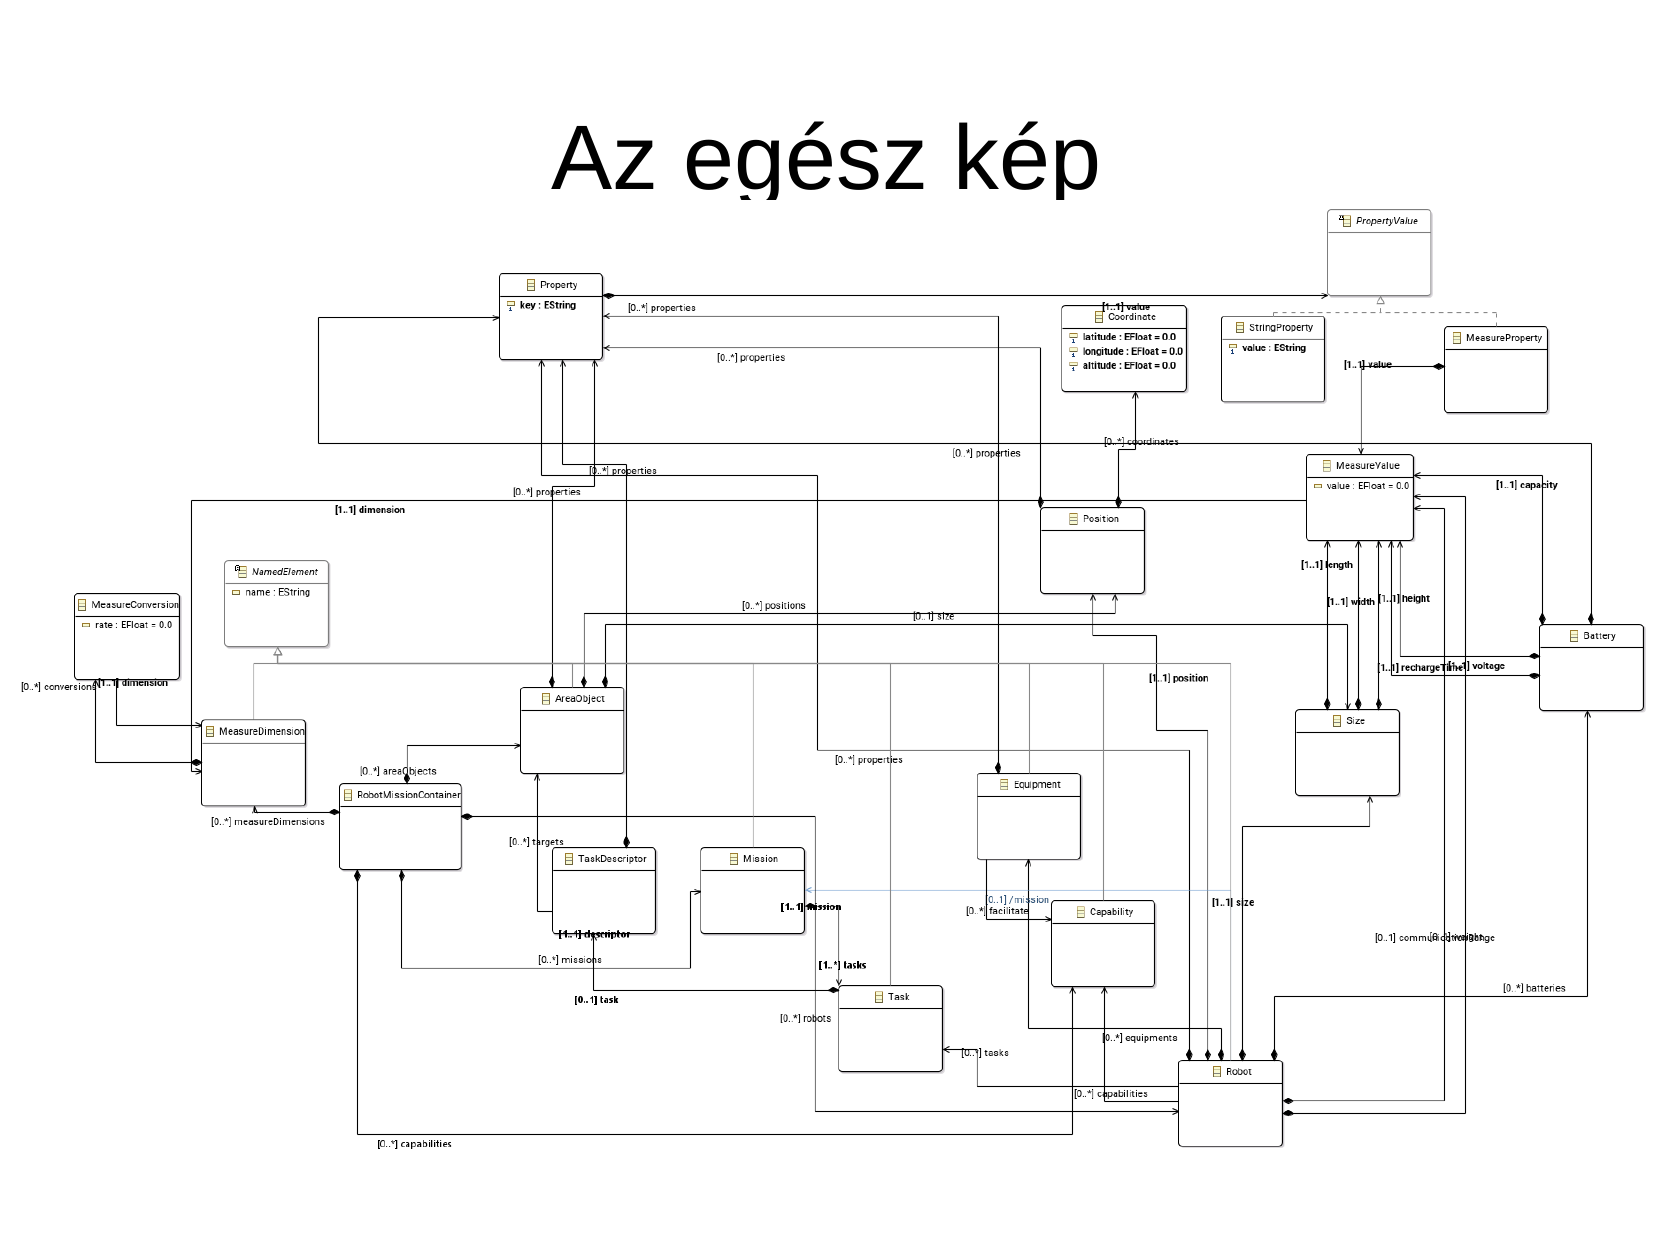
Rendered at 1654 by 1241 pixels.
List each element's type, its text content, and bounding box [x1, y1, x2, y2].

picture [0, 200, 1654, 1170]
text_box Az egész kép [82, 49, 1571, 199]
